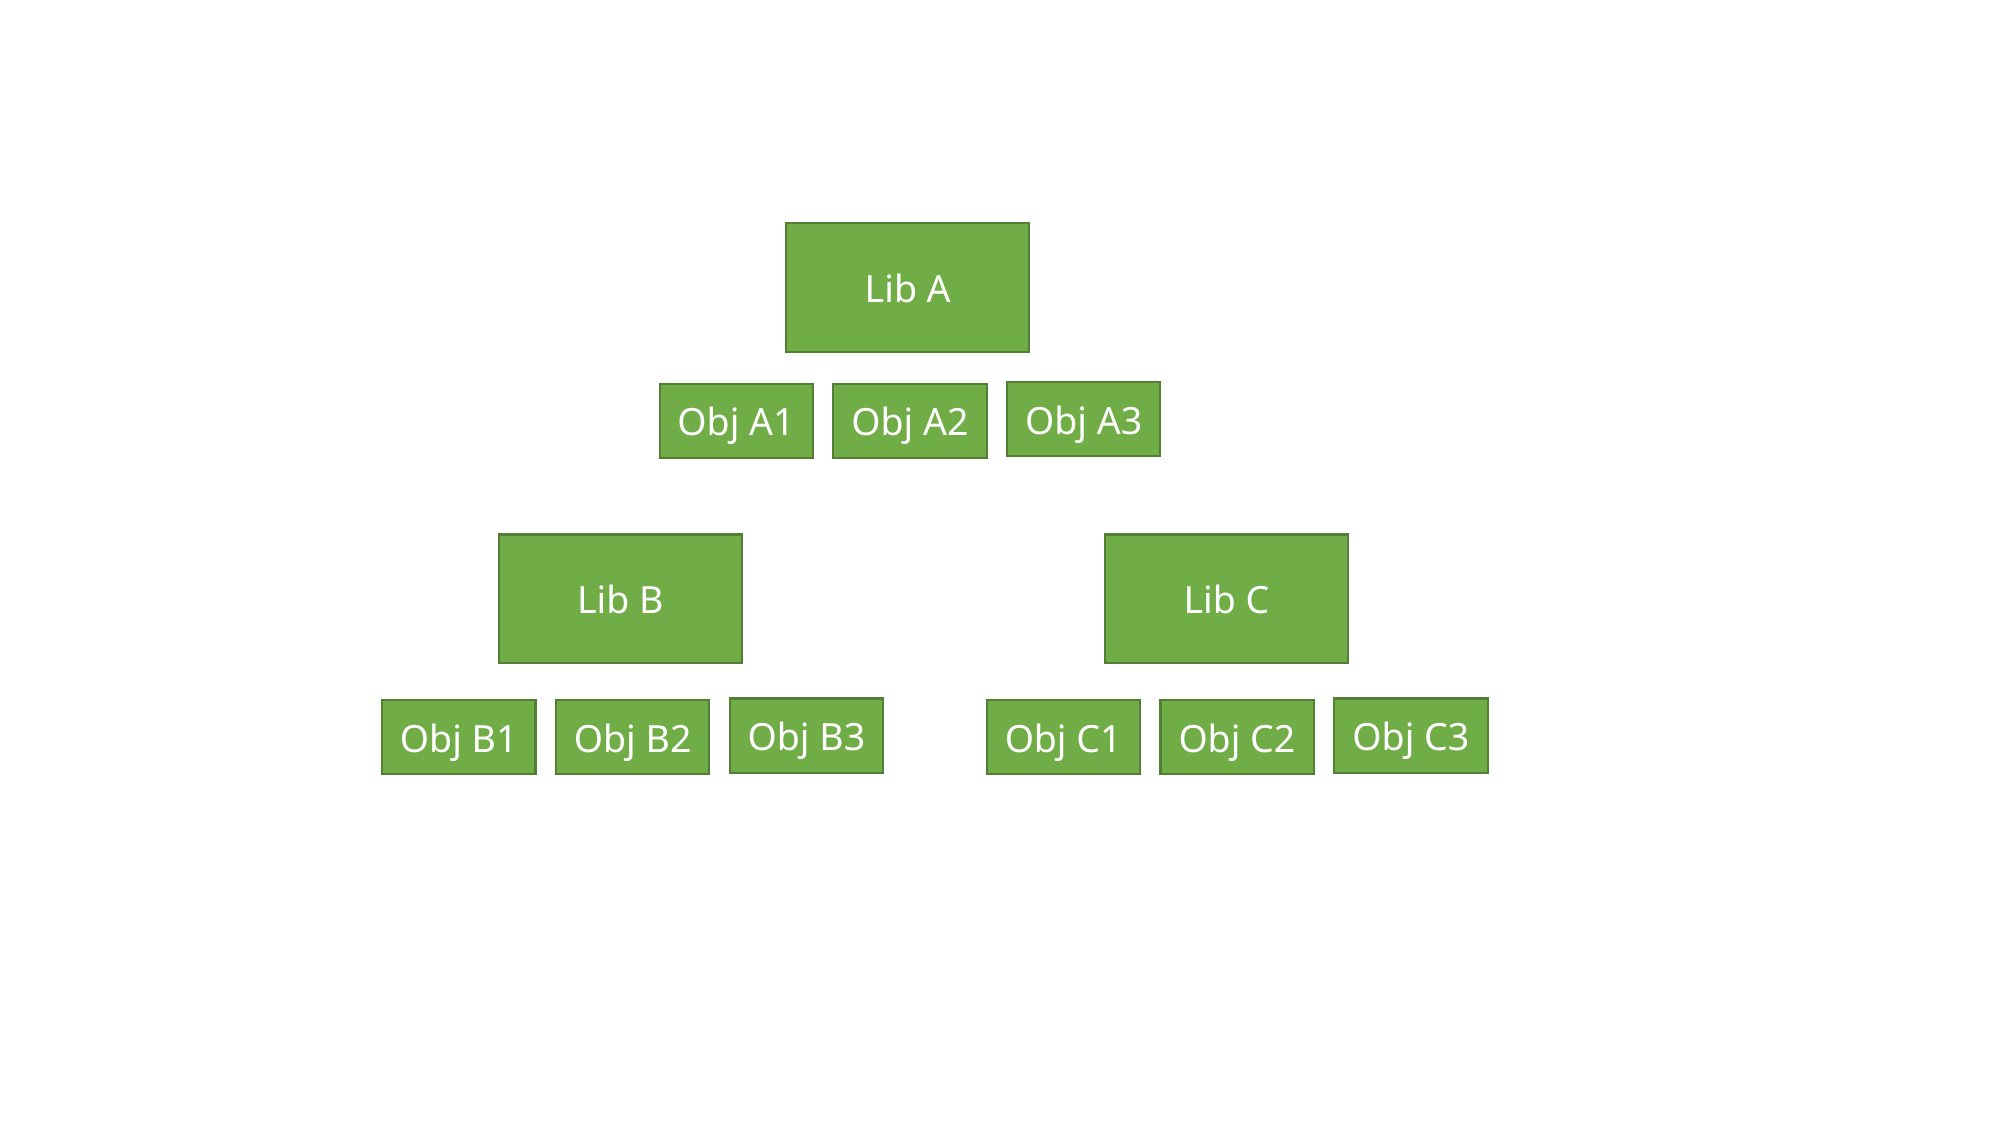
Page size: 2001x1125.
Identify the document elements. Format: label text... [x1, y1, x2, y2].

text_box Obj B3 [729, 697, 884, 774]
text_box Lib C [1104, 533, 1349, 664]
text_box Obj B2 [555, 699, 710, 775]
text_box Obj A3 [1006, 381, 1161, 457]
text_box Obj B1 [381, 699, 537, 775]
text_box Lib A [785, 222, 1030, 353]
text_box Obj A2 [832, 383, 988, 459]
text_box Obj C3 [1333, 697, 1489, 774]
text_box Obj C1 [986, 699, 1141, 775]
text_box Obj C2 [1159, 699, 1315, 775]
text_box Lib B [498, 533, 743, 664]
text_box Obj A1 [659, 383, 814, 459]
